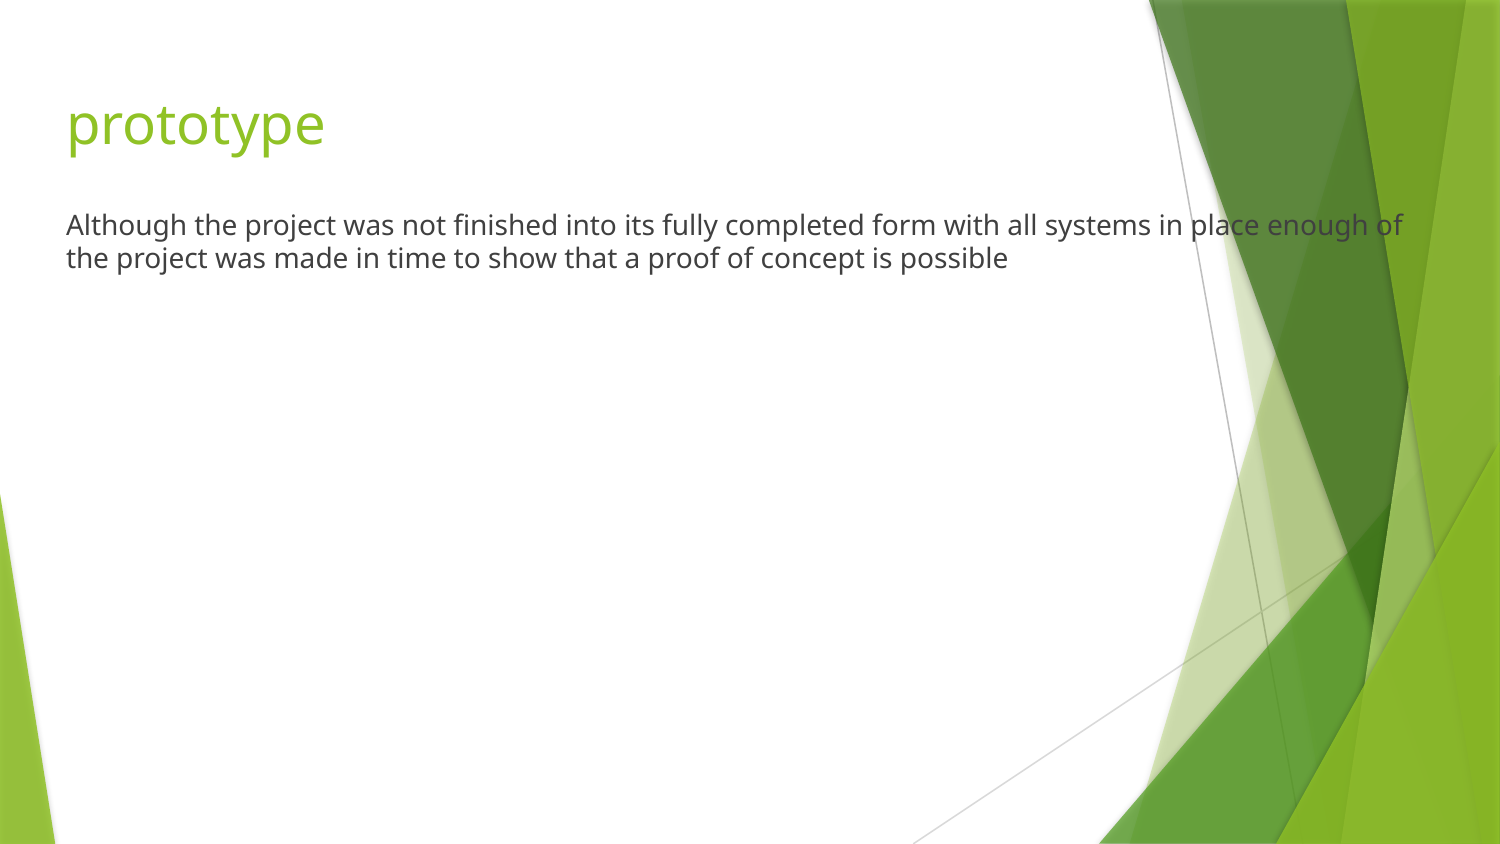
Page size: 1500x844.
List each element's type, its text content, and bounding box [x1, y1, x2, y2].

list Although the project was not finished into its fully completed form with all systems in place enough of the project was made in time to show that a proof of concept is possible [51, 192, 1449, 750]
title prototype [51, 72, 1449, 174]
